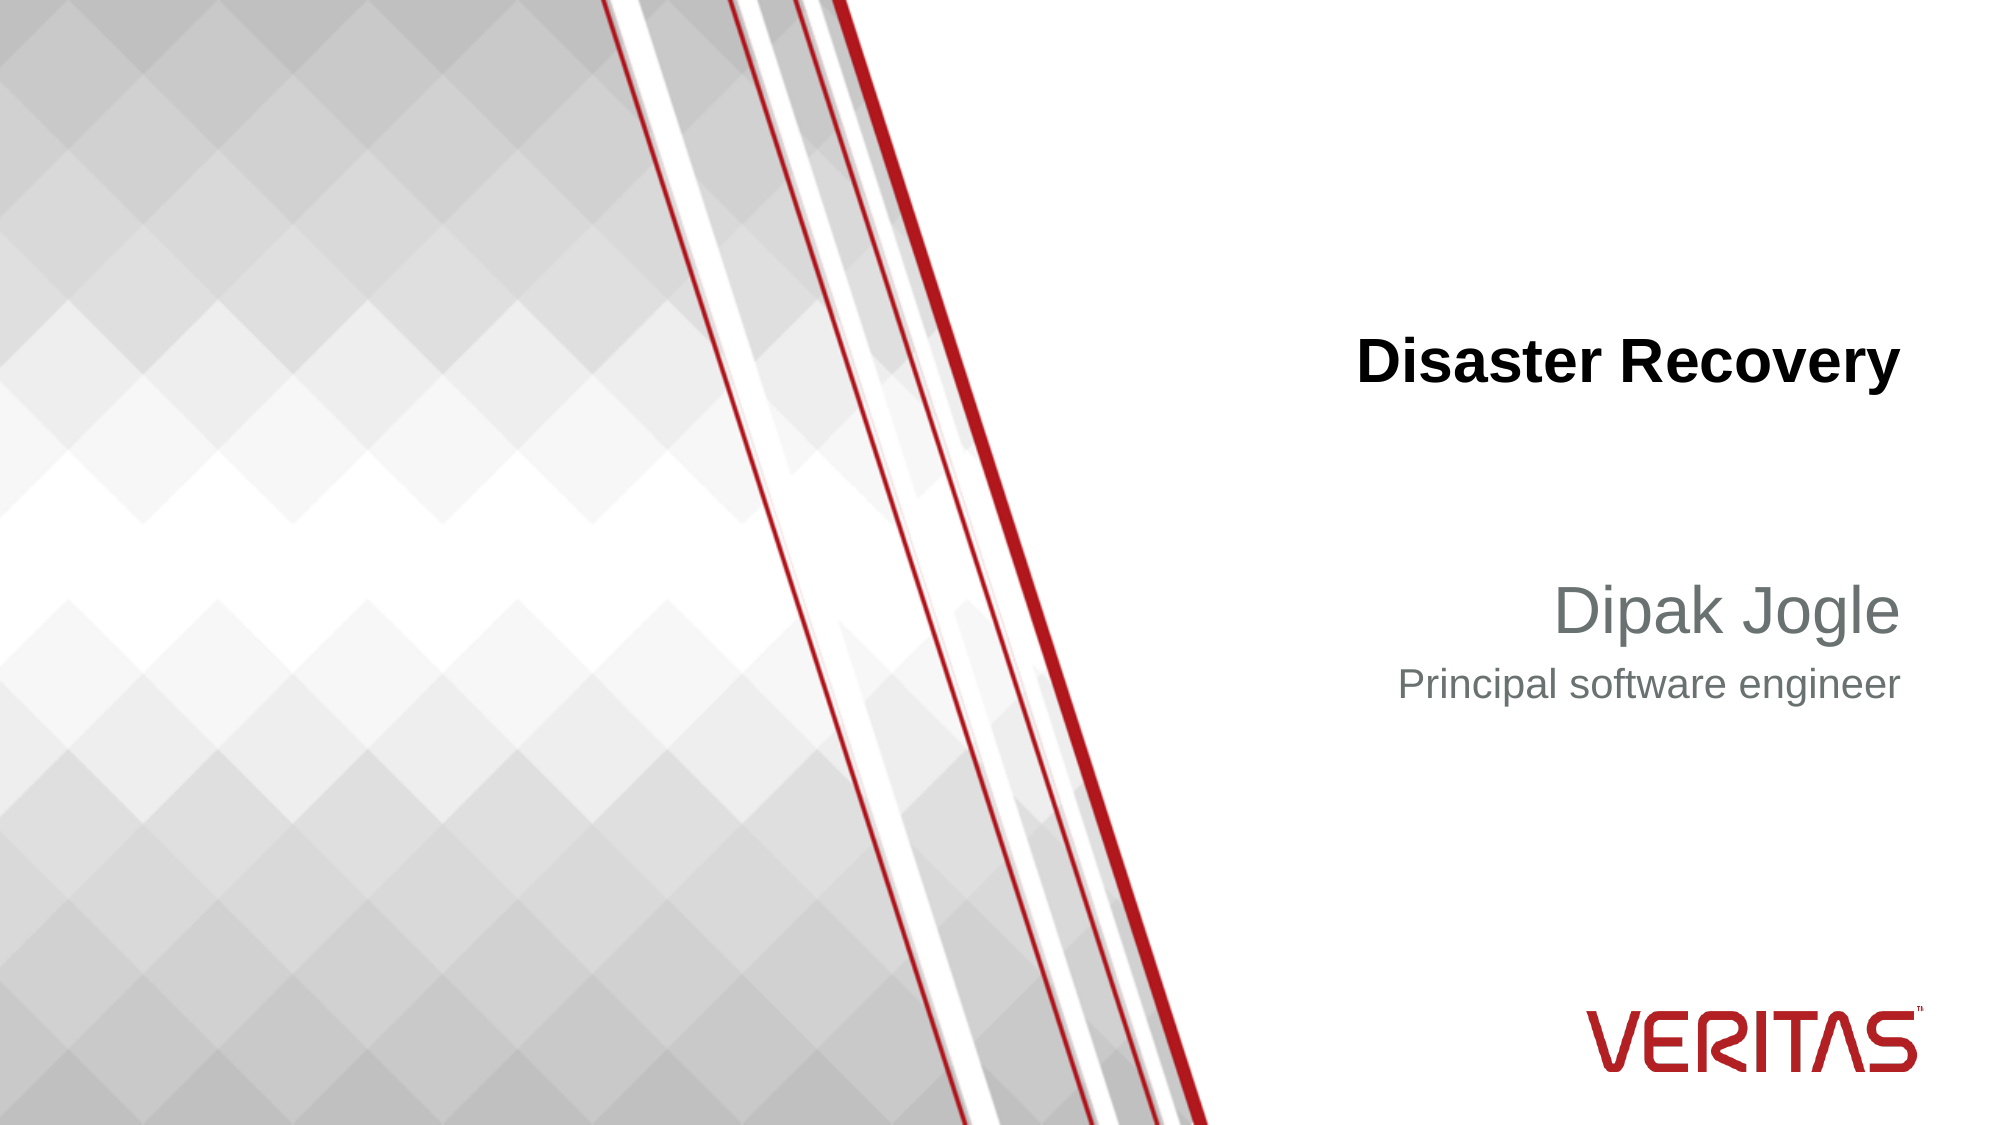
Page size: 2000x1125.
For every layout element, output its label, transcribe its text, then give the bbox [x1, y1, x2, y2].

list Principal software engineer [1096, 654, 1917, 705]
title Disaster Recovery [999, 174, 1917, 404]
subtitle Dipak Jogle [1096, 559, 1917, 623]
picture [0, 0, 2000, 1125]
